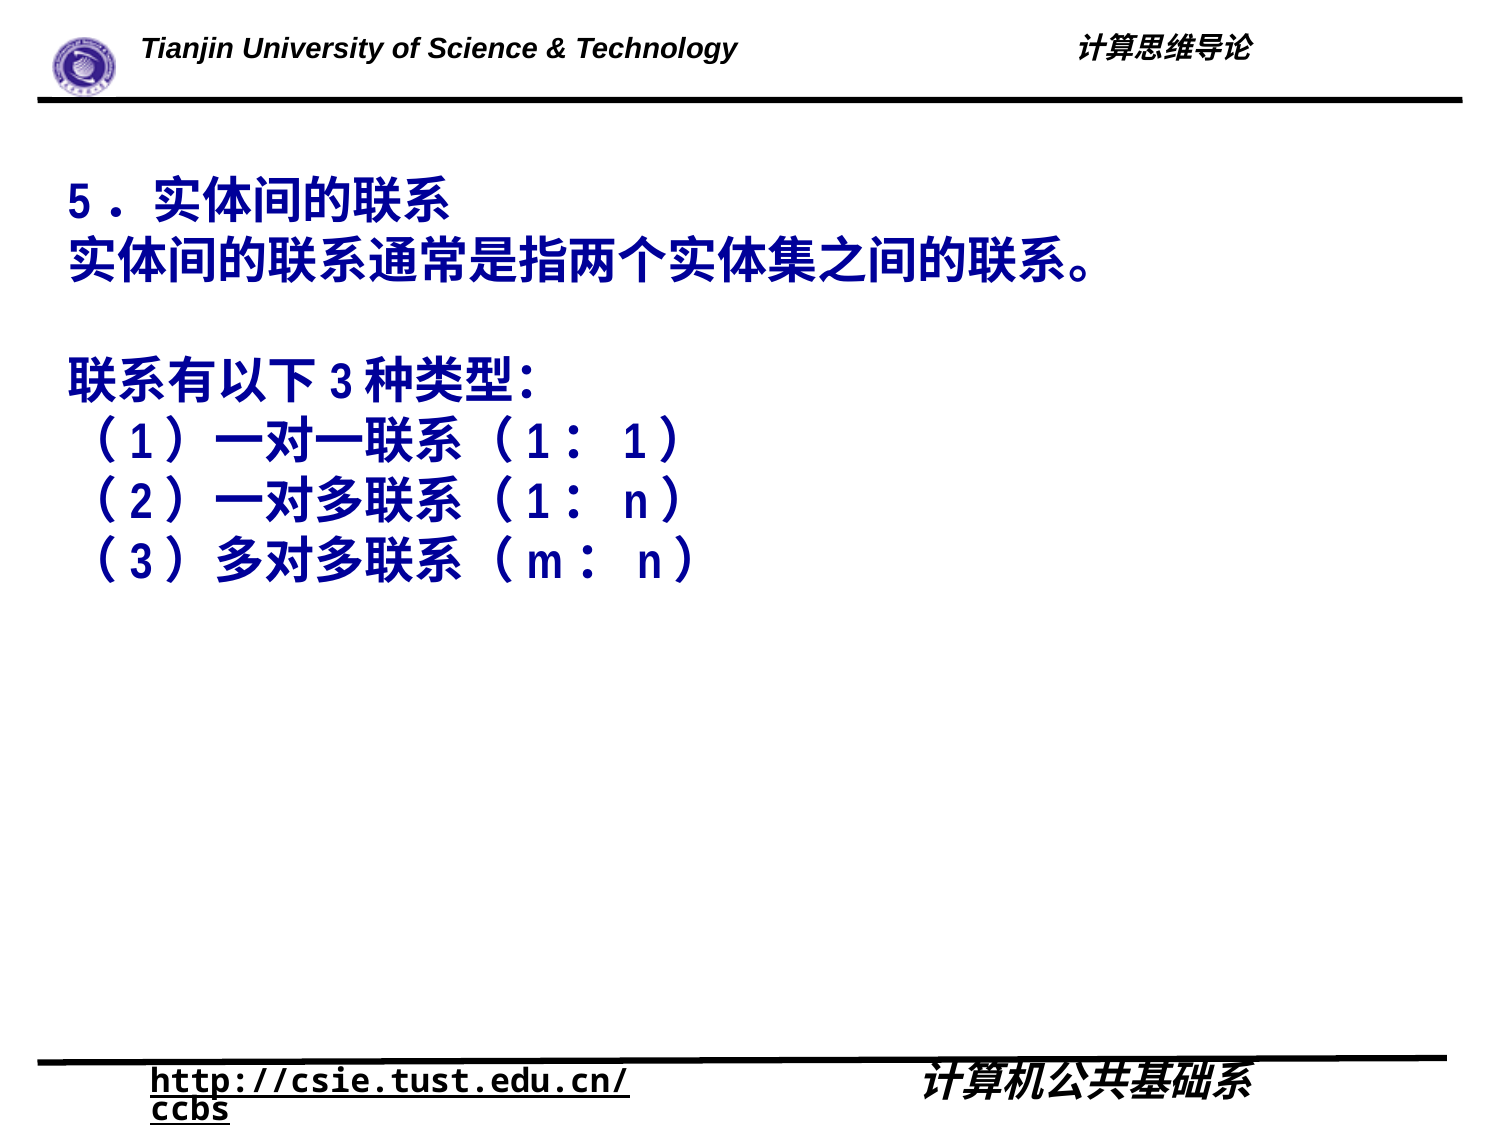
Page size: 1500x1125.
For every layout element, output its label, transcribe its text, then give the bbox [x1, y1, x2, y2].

text_box 5．实体间的联系 实体间的联系通常是指两个实体集之间的联系。 联系有以下3种类型： （1）一对一联系（1：1） （2）一对多联系（1：n） （3）多对多联系（m：n） [53, 160, 1459, 656]
picture [52, 37, 116, 97]
